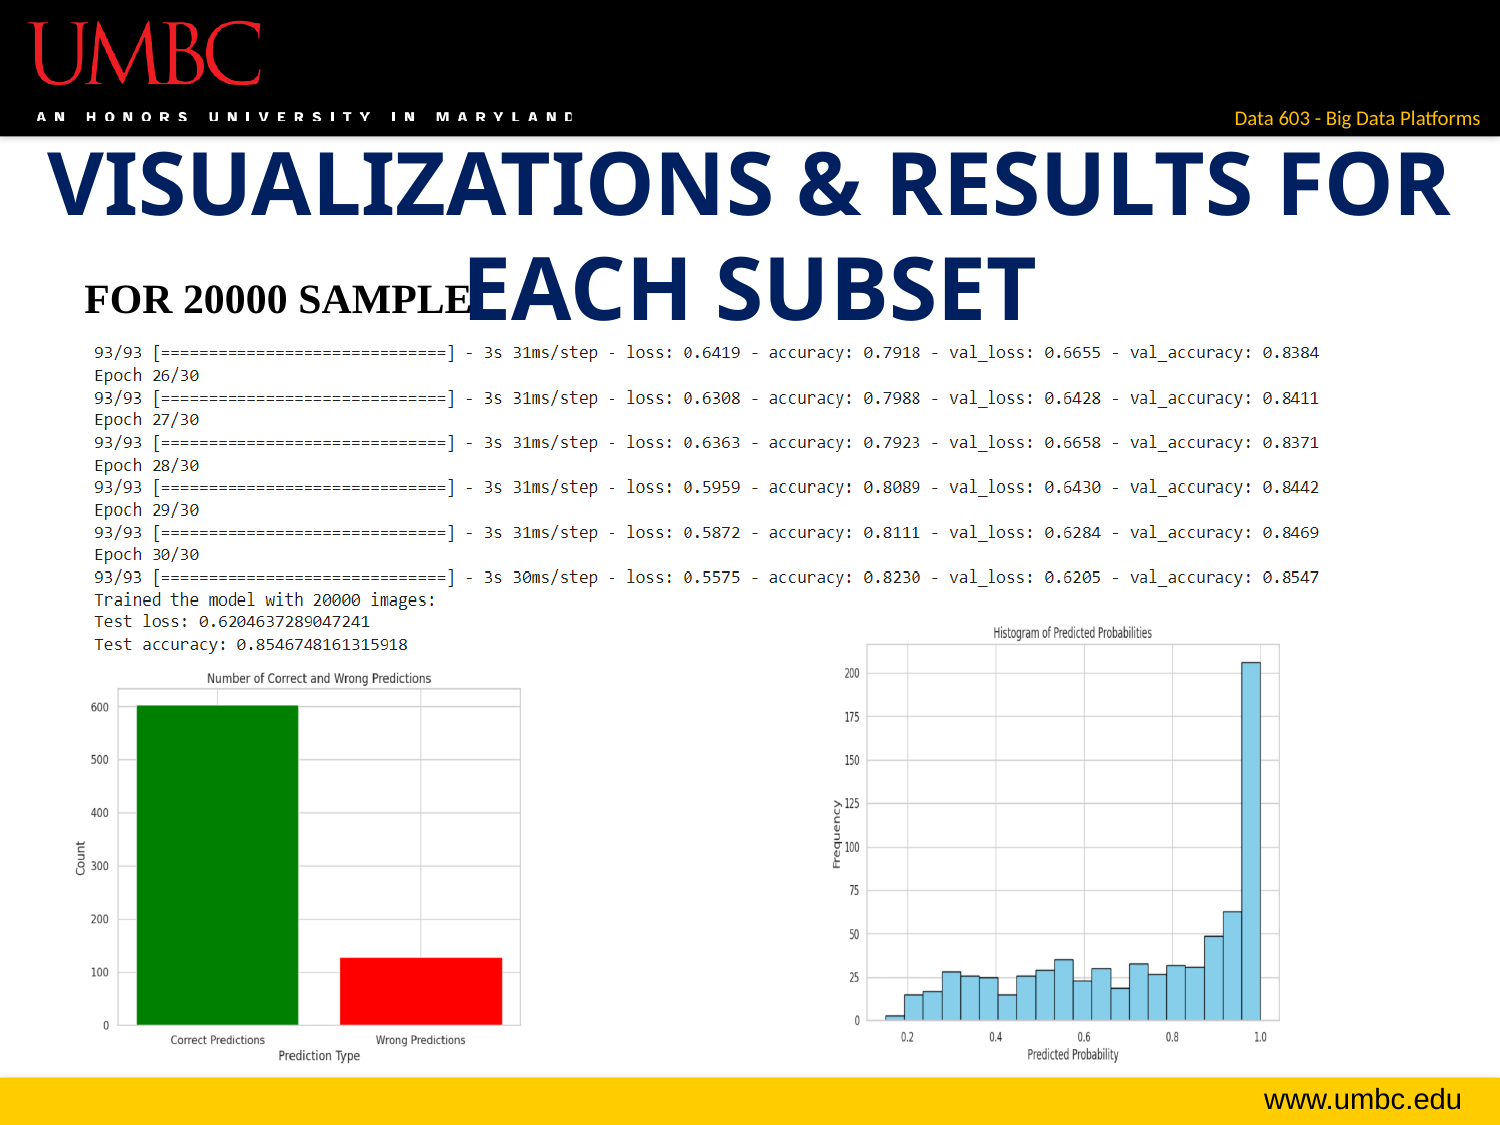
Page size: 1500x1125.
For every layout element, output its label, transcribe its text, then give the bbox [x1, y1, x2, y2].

list FOR 20000 SAMPLE [69, 264, 1455, 336]
title VISUALIZATIONS & RESULTS FOR EACH SUBSET [0, 130, 1500, 336]
picture [69, 663, 526, 1066]
picture [85, 341, 1366, 1066]
